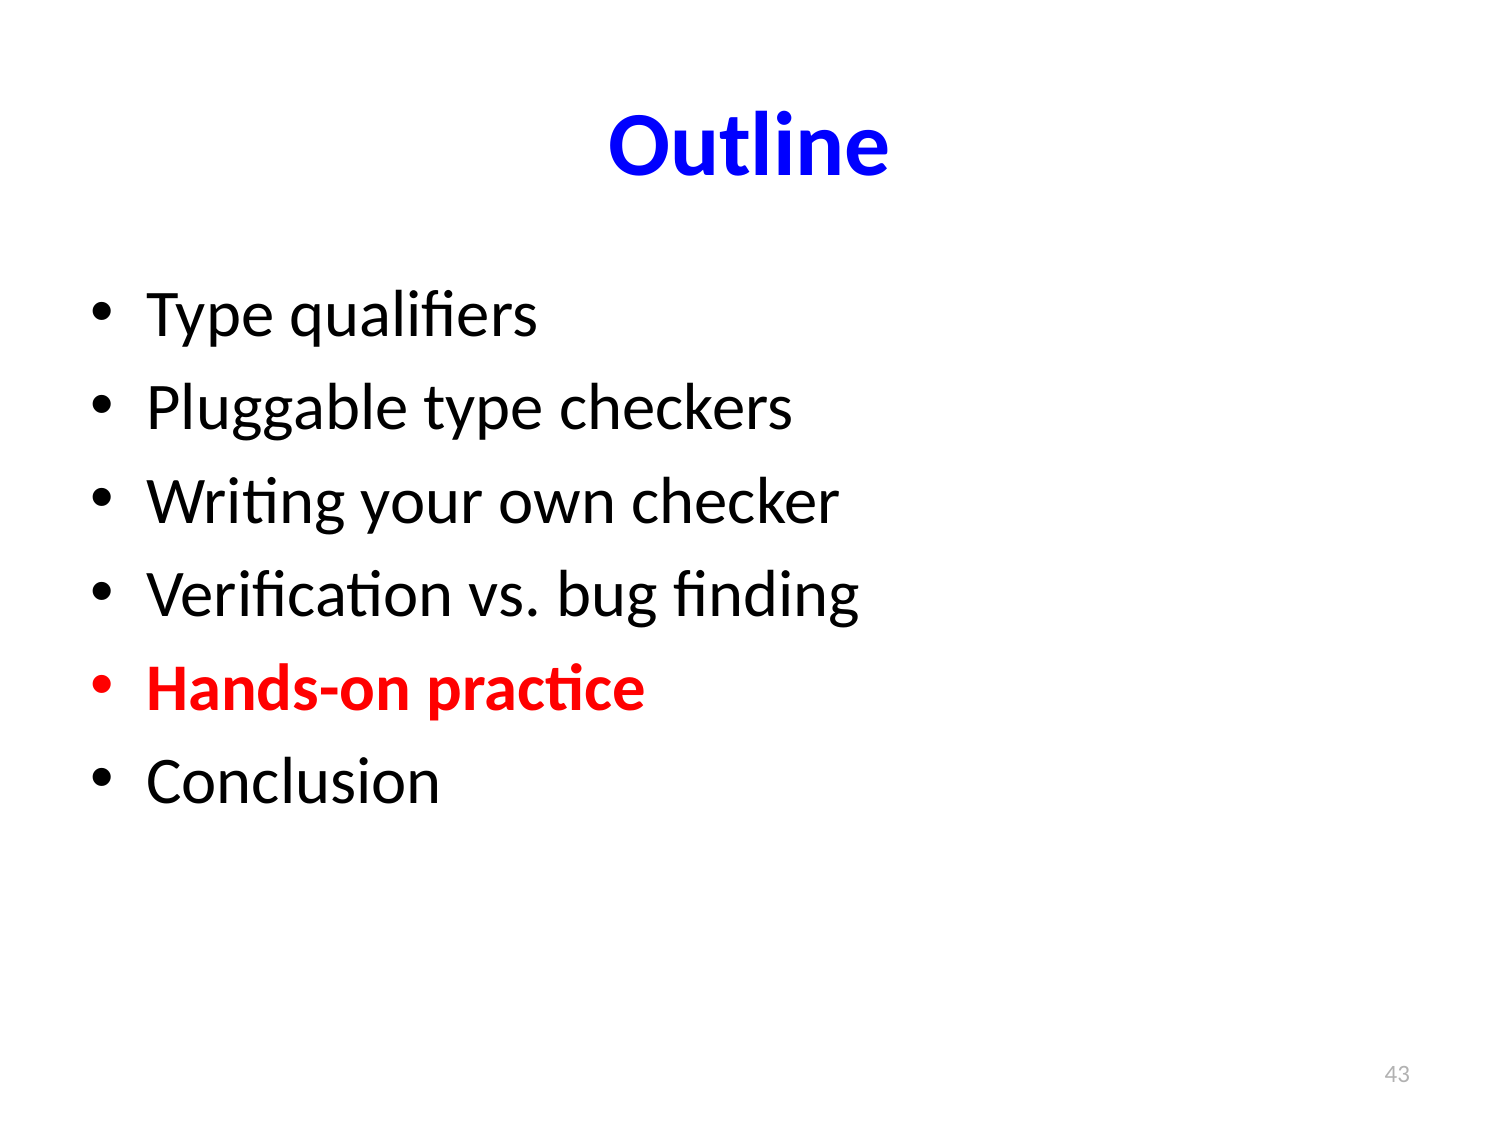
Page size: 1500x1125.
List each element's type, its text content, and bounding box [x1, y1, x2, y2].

title Outline [75, 45, 1425, 233]
slide_number 43 [1074, 1042, 1425, 1103]
list Type qualifiers Pluggable type checkers Writing your own checker Verification vs. bug finding Hands-on practice Conclusion [75, 262, 1425, 1005]
